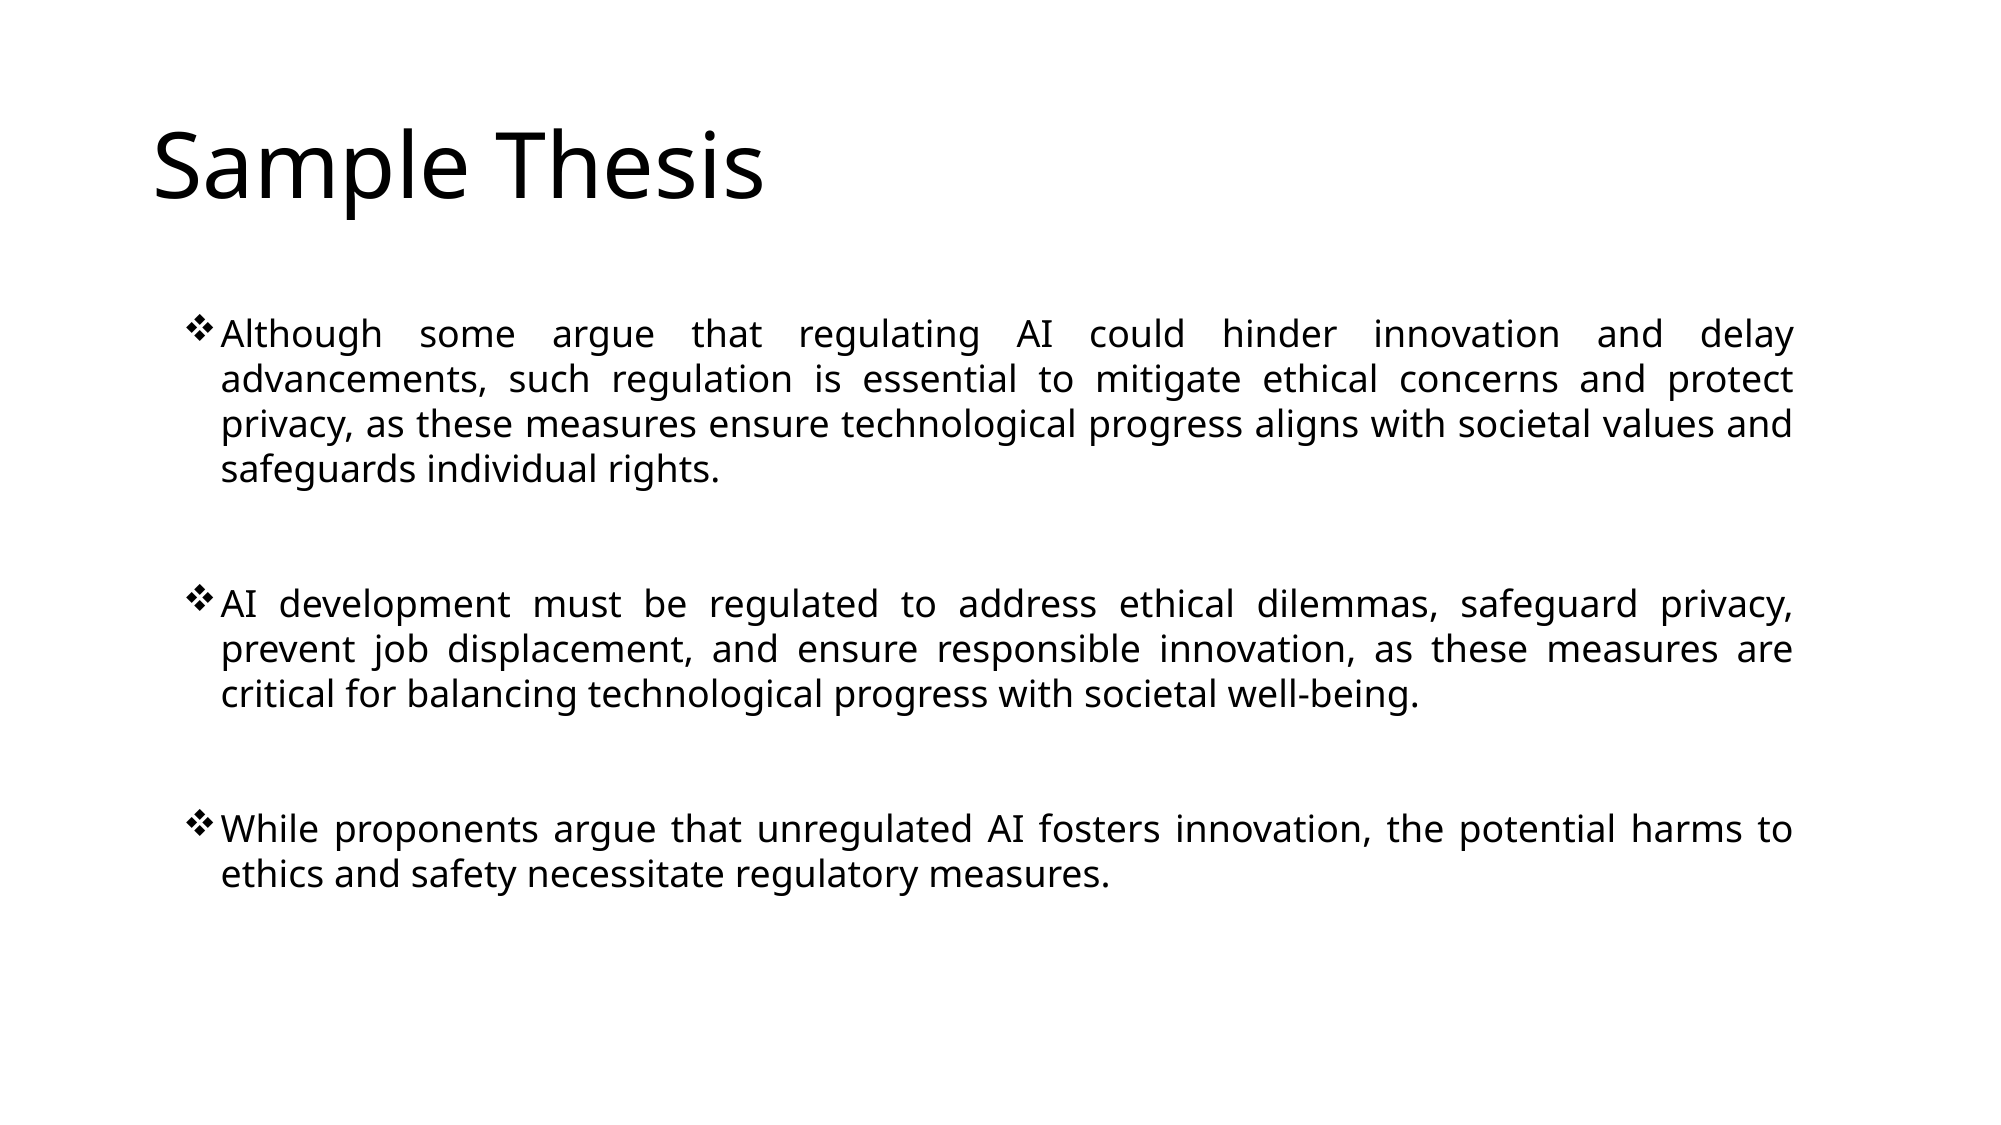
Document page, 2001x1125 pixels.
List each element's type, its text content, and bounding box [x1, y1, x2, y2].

title Sample Thesis [137, 59, 1863, 278]
list Although some argue that regulating AI could hinder innovation and delay advancements, such regulation is essential to mitigate ethical concerns and protect privacy, as these measures ensure technological progress aligns with societal values and safeguards individual rights. AI development must be regulated to address ethical dilemmas, safeguard privacy, prevent job displacement, and ensure responsible innovation, as these measures are critical for balancing technological progress with societal well-being. While proponents argue that unregulated AI fosters innovation, the potential harms to ethics and safety necessitate regulatory measures. [168, 253, 1811, 907]
